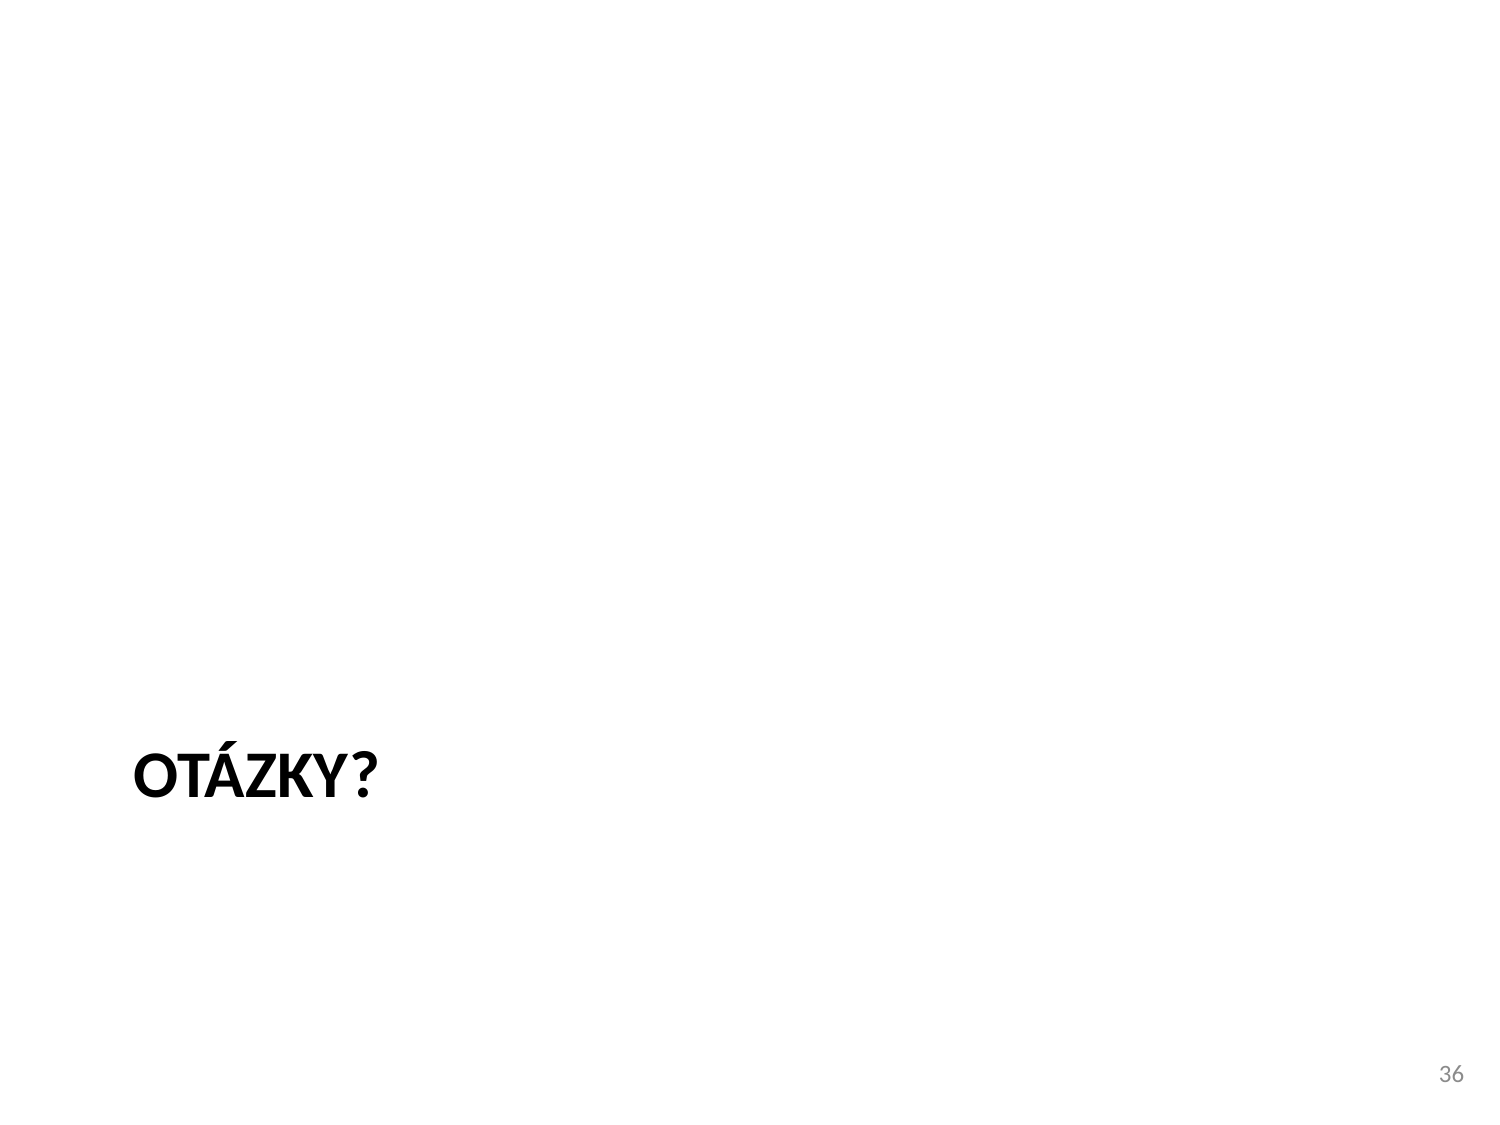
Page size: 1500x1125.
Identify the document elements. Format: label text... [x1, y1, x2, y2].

slide_number 36 [1373, 1042, 1480, 1103]
title Otázky? [118, 722, 1394, 947]
